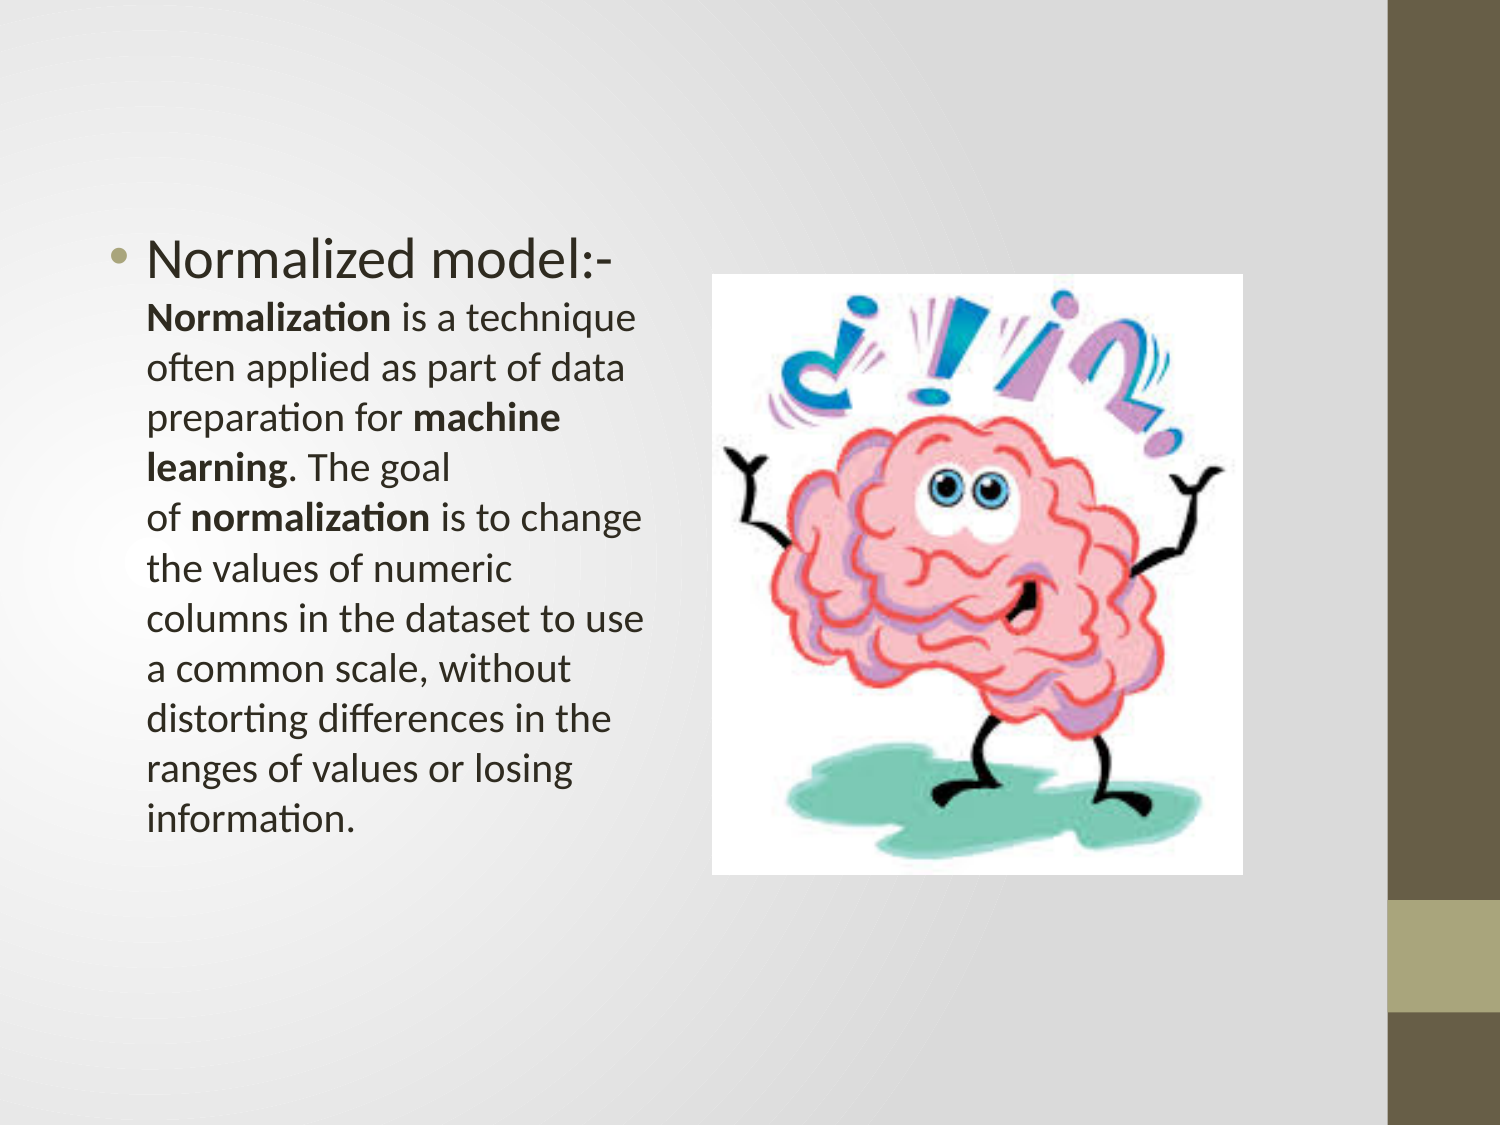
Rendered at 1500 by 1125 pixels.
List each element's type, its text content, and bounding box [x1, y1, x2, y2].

list Normalized model:-Normalization is a technique often applied as part of data preparation for machine learning. The goal of normalization is to change the values of numeric columns in the dataset to use a common scale, without distorting differences in the ranges of values or losing information. [75, 212, 675, 1005]
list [711, 274, 1243, 876]
